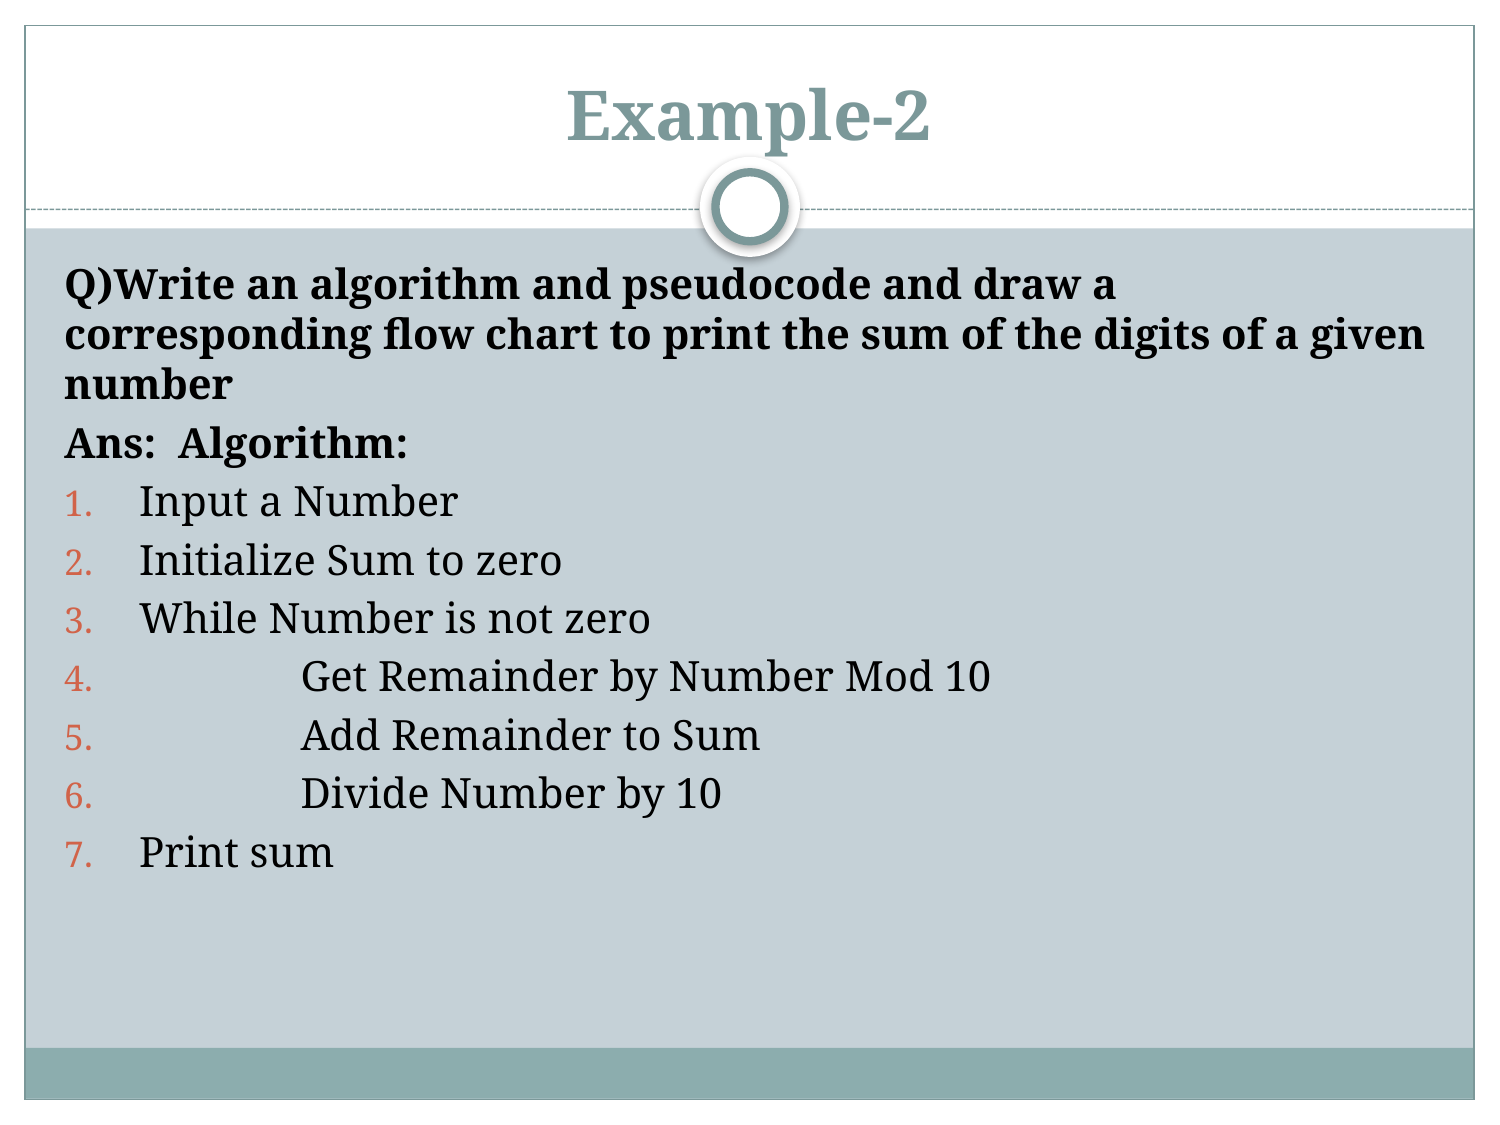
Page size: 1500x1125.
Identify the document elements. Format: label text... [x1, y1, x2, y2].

title Example-2 [49, 37, 1450, 162]
list Q)Write an algorithm and pseudocode and draw a corresponding flow chart to print the sum of the digits of a given number Ans: Algorithm: Input a Number Initialize Sum to zero While Number is not zero Get Remainder by Number Mod 10 Add Remainder to Sum Divide Number by 10 Print sum [49, 250, 1445, 1001]
